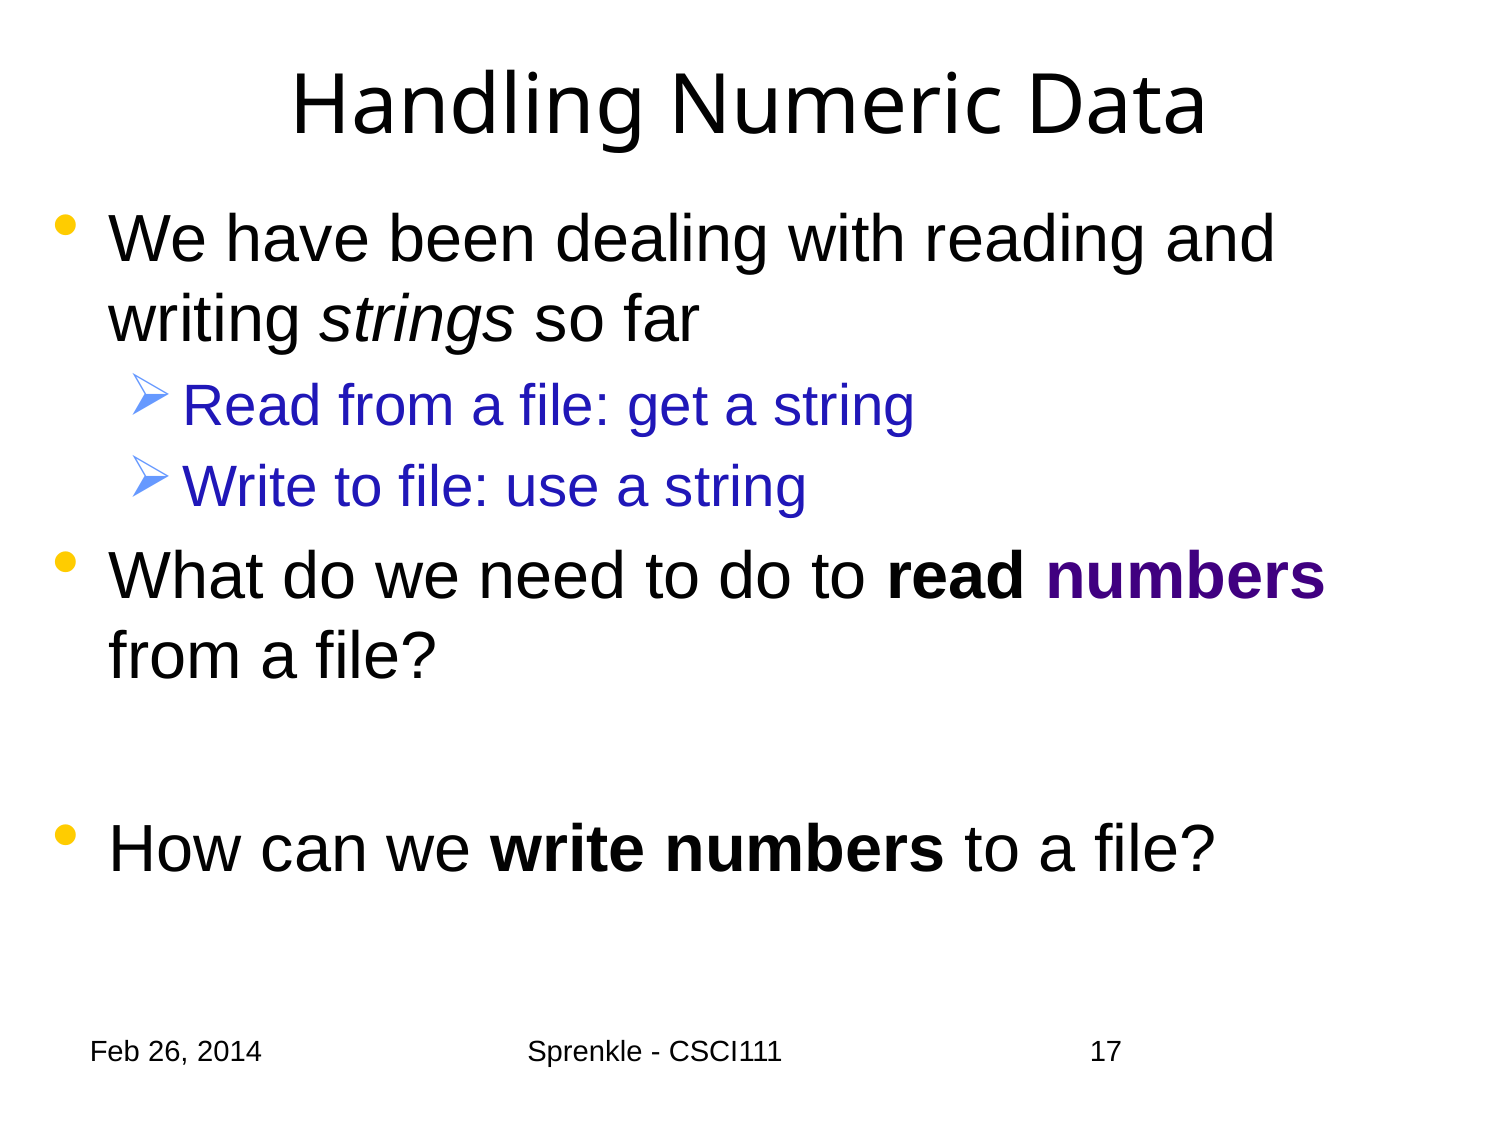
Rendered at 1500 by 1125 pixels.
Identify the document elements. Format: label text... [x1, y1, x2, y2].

footer Sprenkle - CSCI111 [512, 1050, 988, 1103]
list We have been dealing with reading and writing strings so far Read from a file: get a string Write to file: use a string What do we need to do to read numbers from a file? How can we write numbers to a file? [37, 187, 1463, 1050]
slide_number 17 [1074, 1050, 1425, 1103]
title Handling Numeric Data [37, 12, 1463, 187]
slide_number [75, 1050, 450, 1103]
